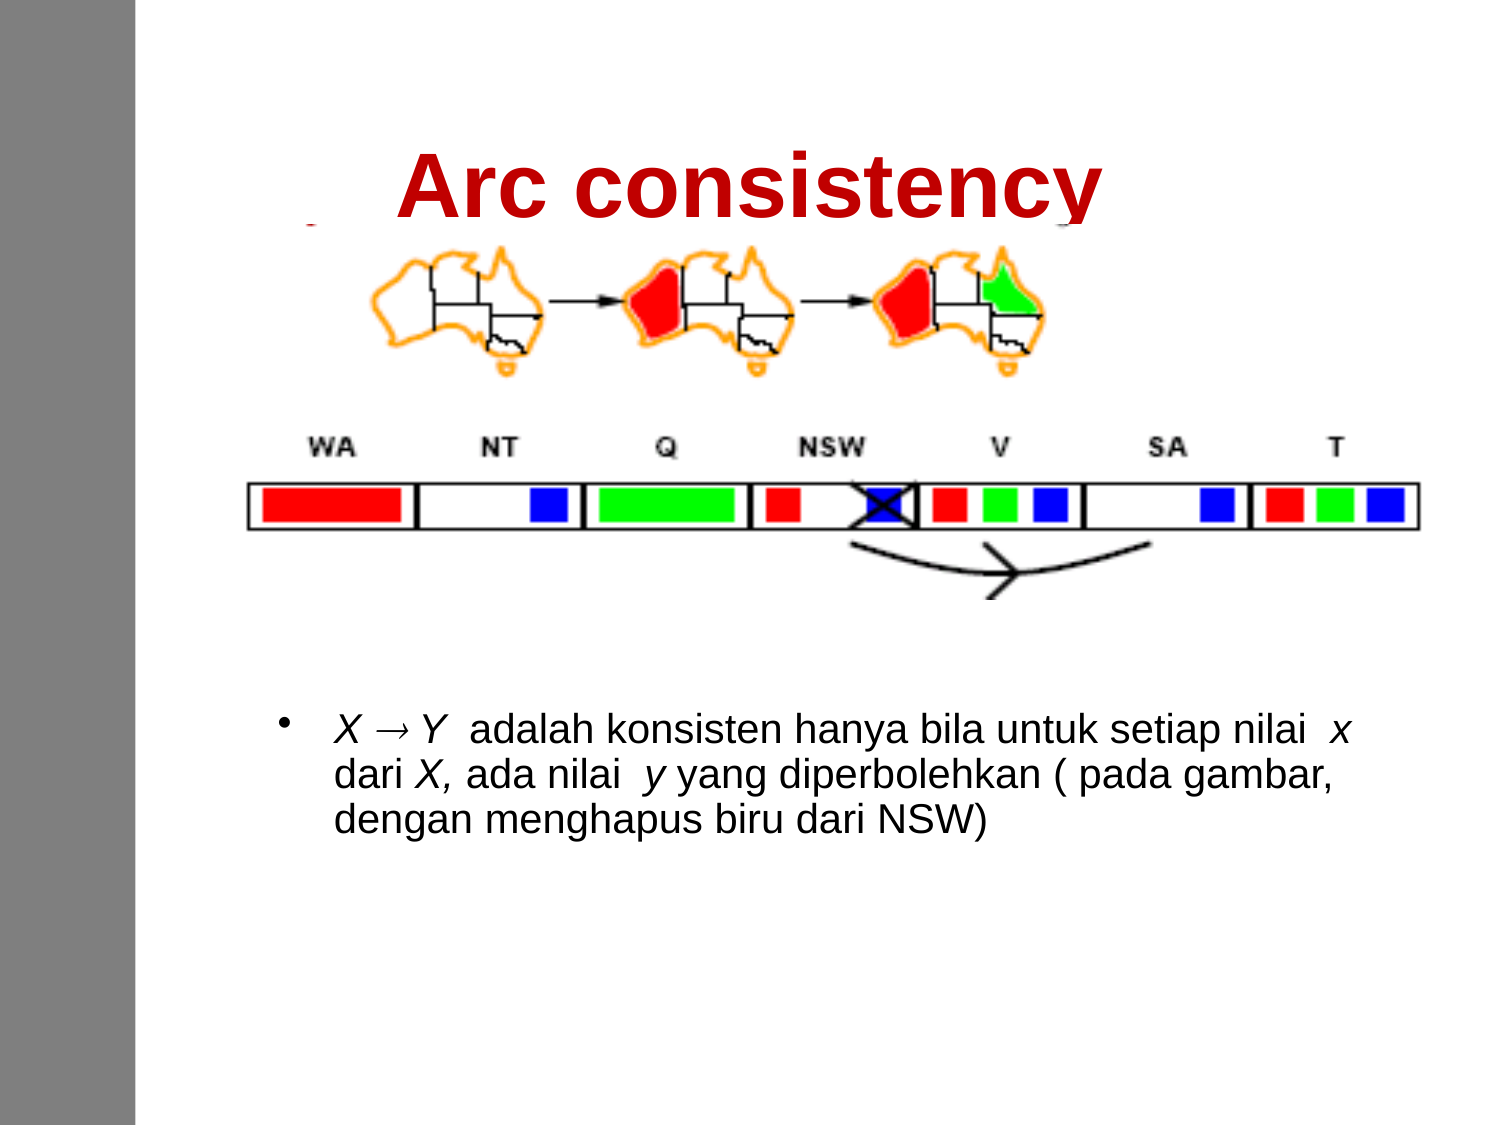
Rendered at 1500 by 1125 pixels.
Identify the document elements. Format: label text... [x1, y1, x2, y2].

title Arc consistency [75, 87, 1425, 275]
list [160, 224, 1500, 601]
list X  Y adalah konsisten hanya bila untuk setiap nilai x dari X, ada nilai y yang diperbolehkan ( pada gambar, dengan menghapus biru dari NSW) [262, 699, 1375, 1007]
